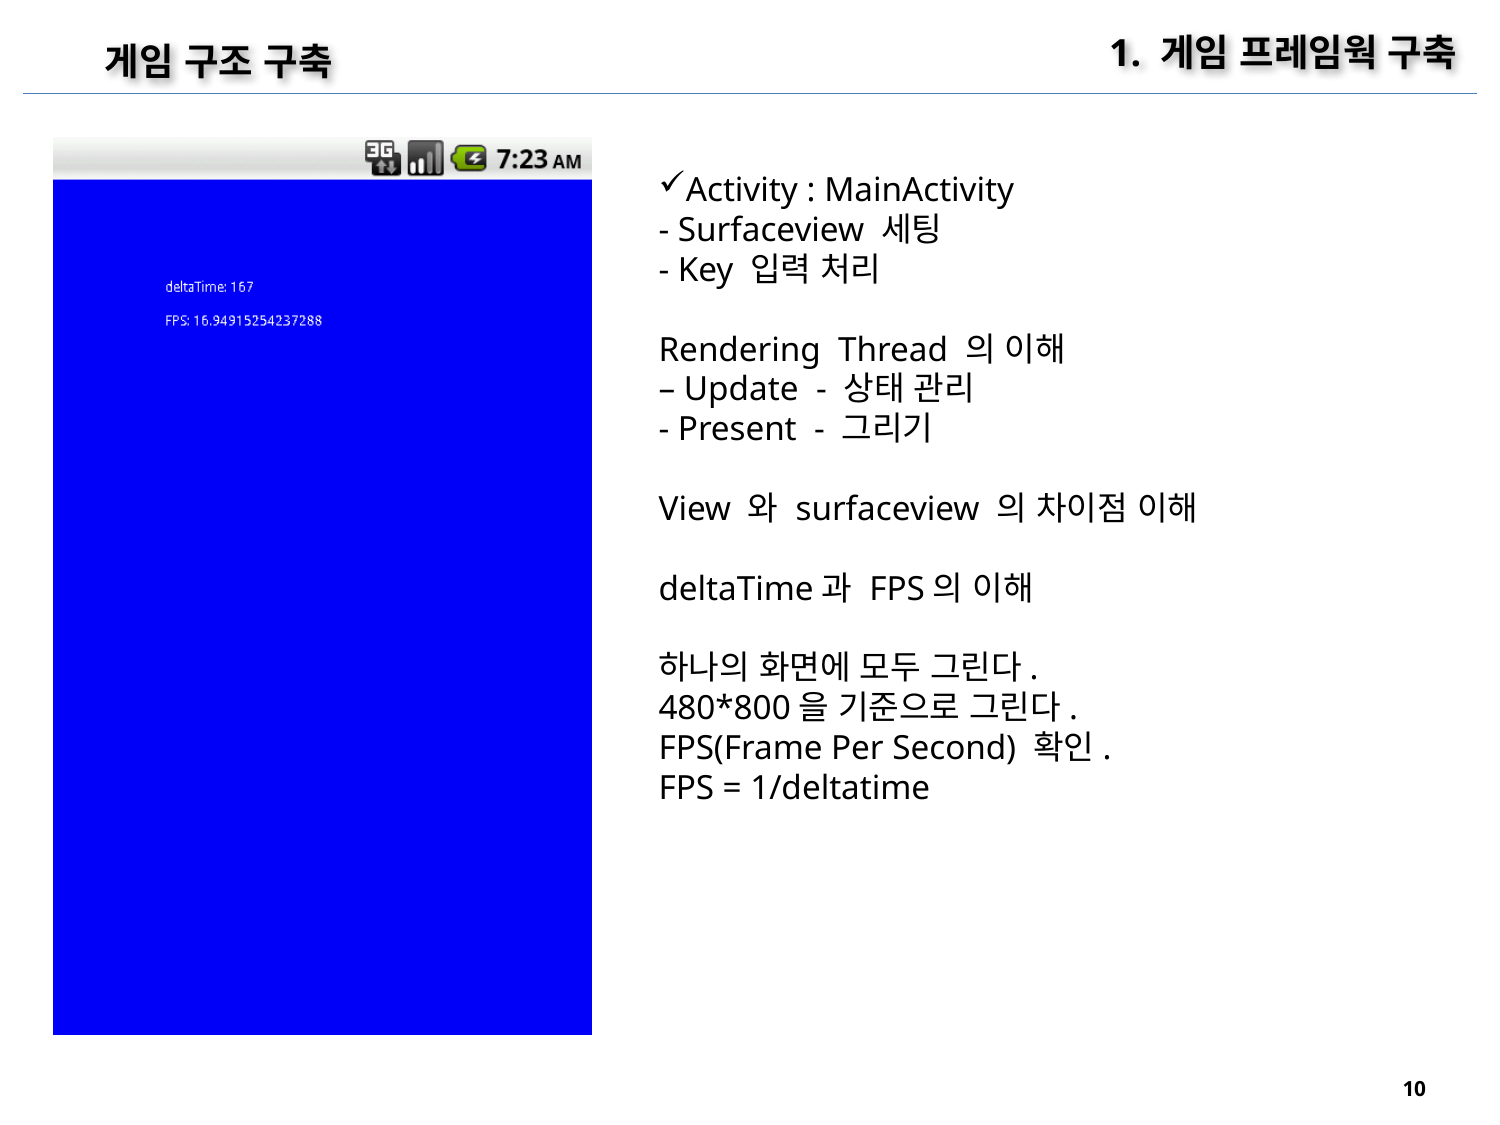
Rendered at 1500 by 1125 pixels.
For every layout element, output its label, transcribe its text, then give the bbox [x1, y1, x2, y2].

text_box 1. 게임 프레임웍 구축 [1094, 21, 1473, 82]
text_box 게임 구조 구축 [89, 30, 348, 91]
list Activity : MainActivity - Surfaceview 세팅 - Key 입력 처리 Rendering Thread 의 이해 – Update - 상태 관리 - Present - 그리기 View 와 surfaceview 의 차이점 이해 deltaTime과 FPS의 이해 하나의 화면에 모두 그린다. 480*800을 기준으로 그린다. FPS(Frame Per Second) 확인. FPS = 1/deltatime [643, 160, 1424, 1000]
picture [52, 136, 592, 1035]
